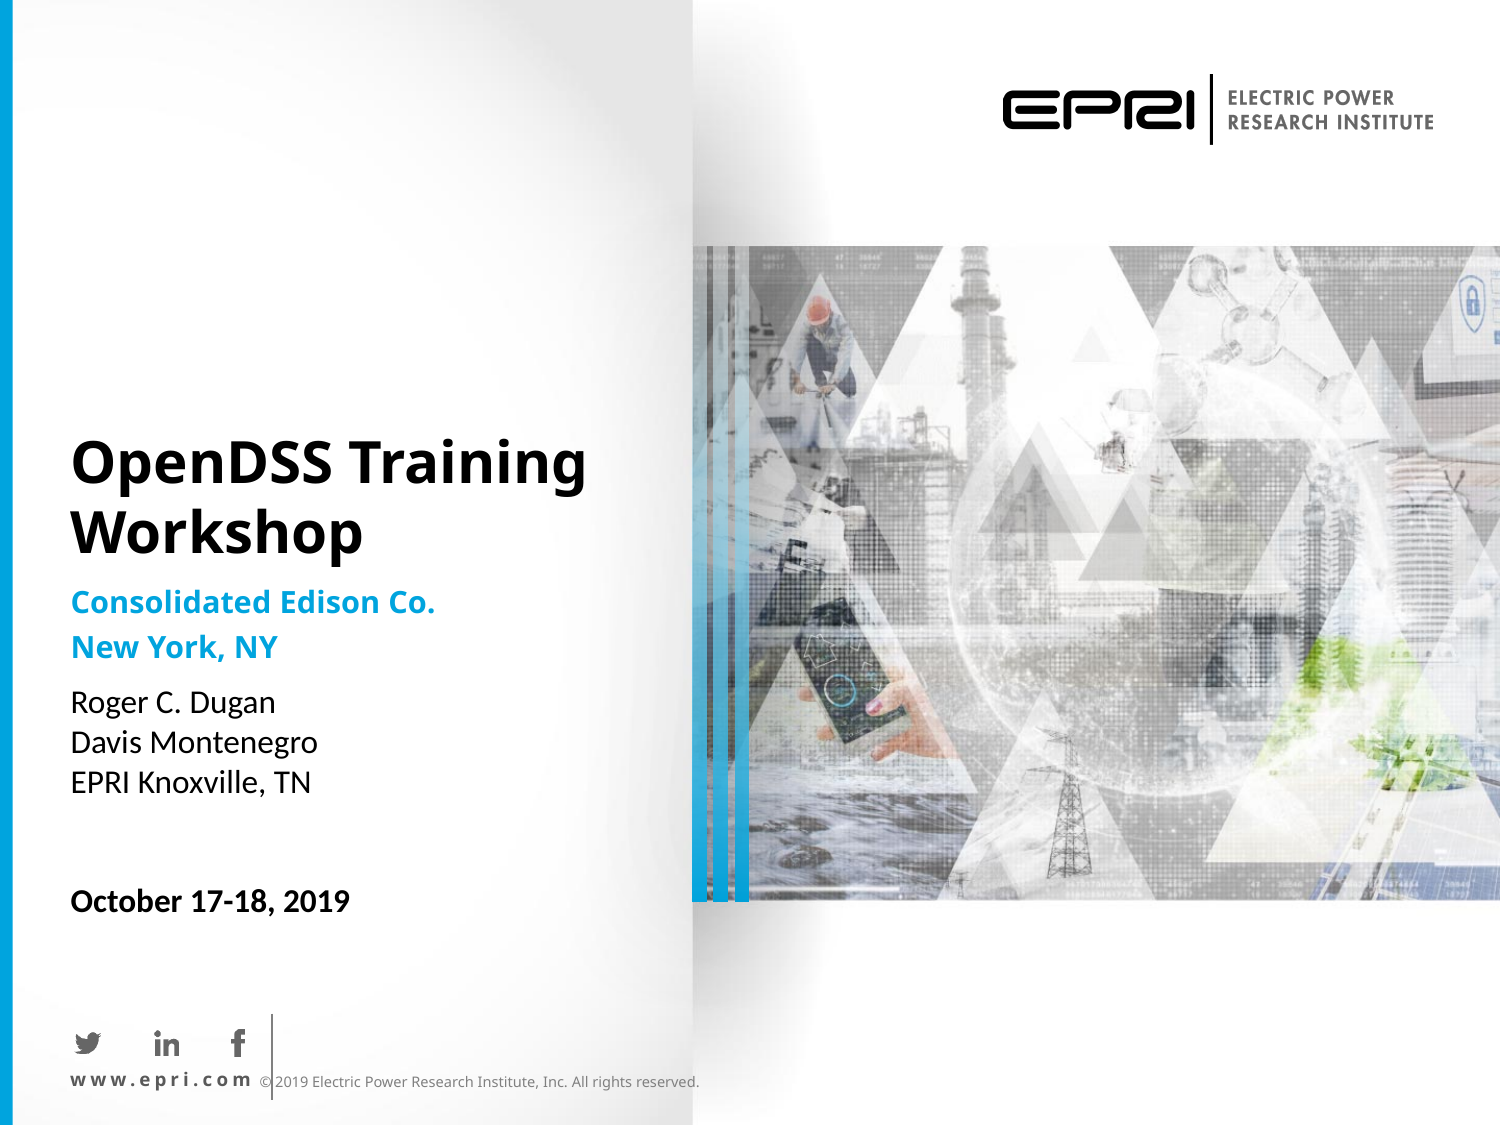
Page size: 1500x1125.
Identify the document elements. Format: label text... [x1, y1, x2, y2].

picture [13, 0, 1500, 1125]
subtitle Roger C. Dugan Davis Montenegro EPRI Knoxville, TN October 17-18, 2019 [55, 673, 652, 1000]
title OpenDSS Training Workshop [55, 96, 652, 573]
list Consolidated Edison Co. New York, NY [55, 575, 652, 673]
